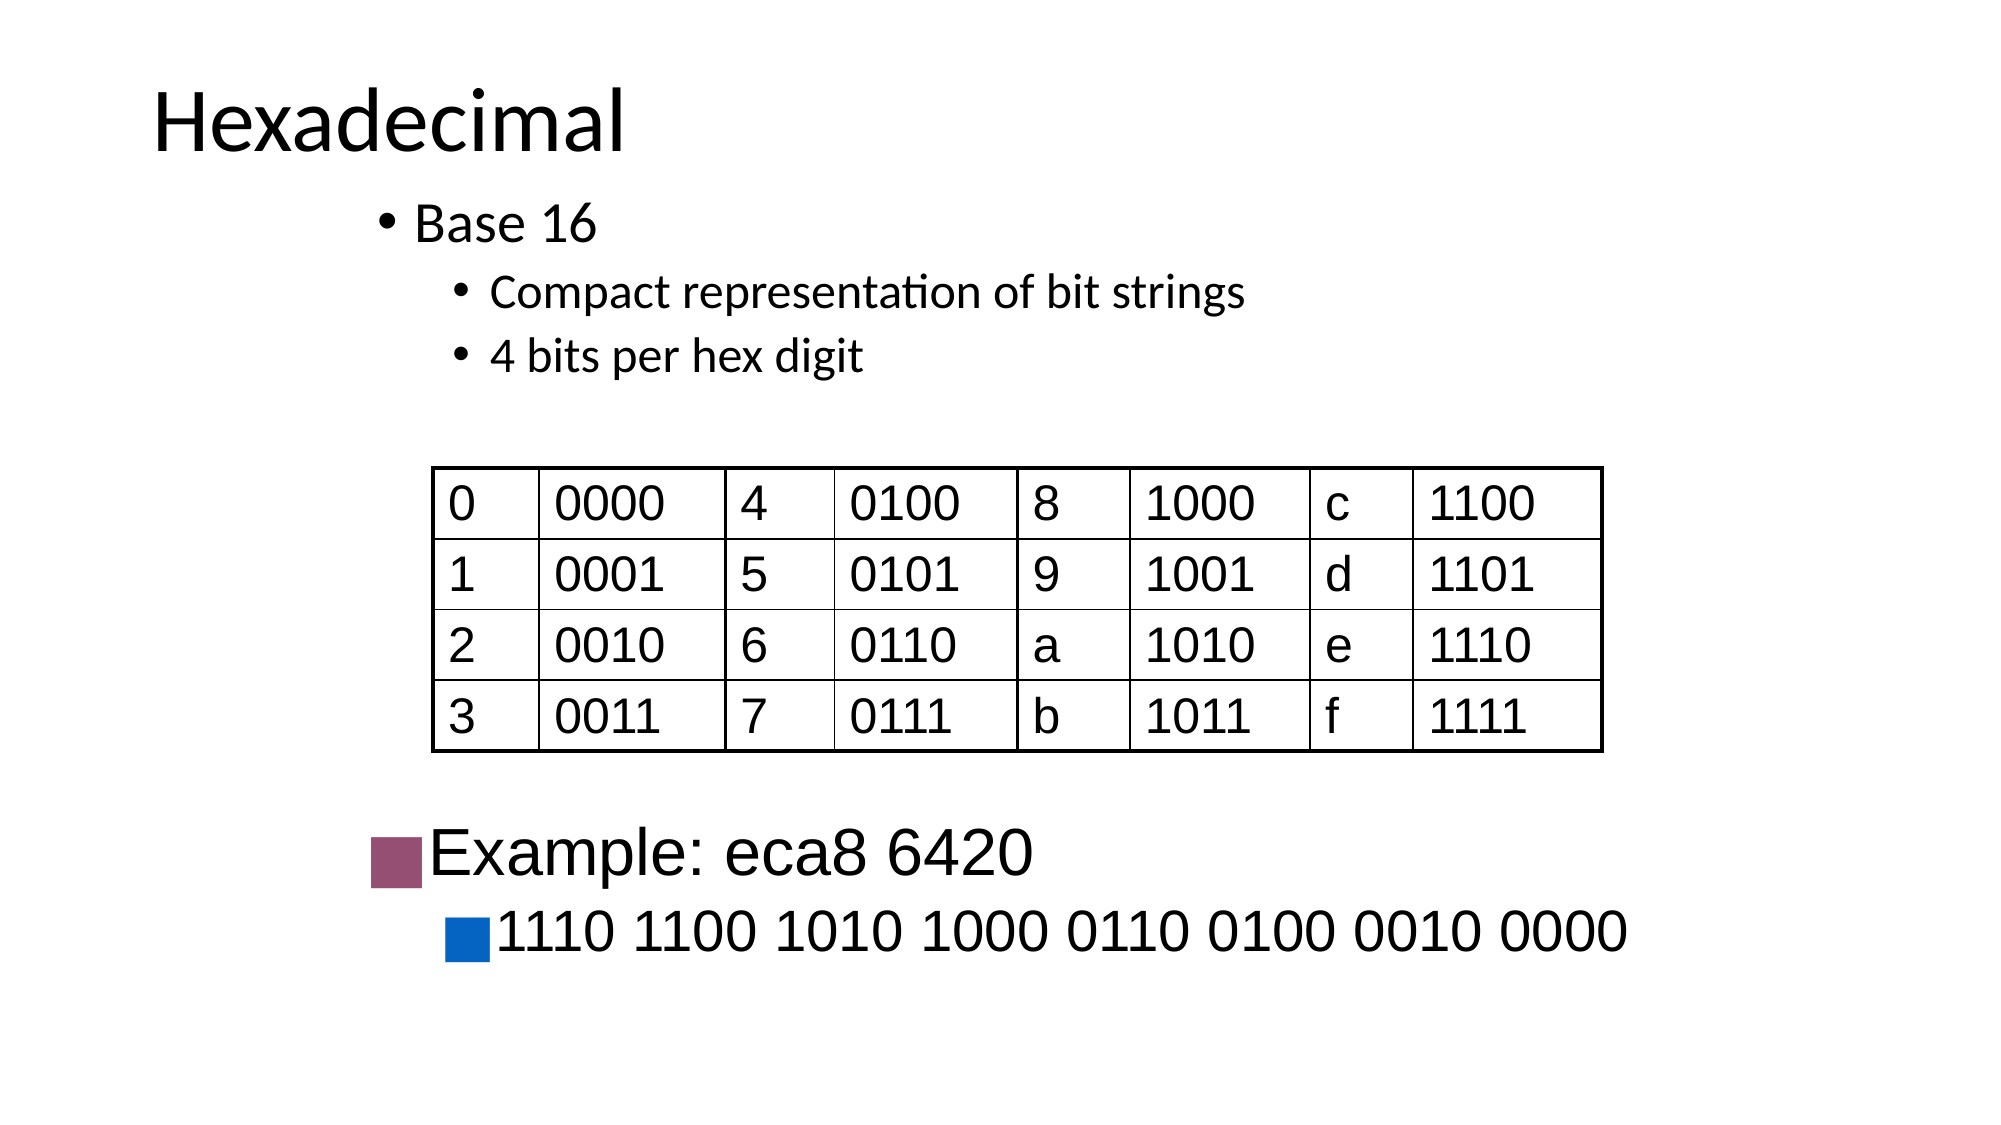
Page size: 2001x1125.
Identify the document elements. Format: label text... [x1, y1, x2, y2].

table_cell d [1311, 540, 1412, 609]
table_cell 1111 [1414, 681, 1600, 749]
table_cell 2 [435, 610, 538, 679]
table_header 8 [1019, 470, 1129, 538]
table_cell 0110 [835, 610, 1016, 679]
list Base 16 Compact representation of bit strings 4 bits per hex digit [362, 184, 1719, 445]
table_header 1100 [1414, 470, 1600, 538]
table_cell 7 [727, 681, 834, 749]
table_cell e [1311, 610, 1412, 679]
table_cell 0011 [540, 681, 724, 749]
table_cell f [1311, 681, 1412, 749]
table_cell b [1019, 681, 1129, 749]
table_header 1000 [1131, 470, 1309, 538]
table_cell 1110 [1414, 610, 1600, 679]
table_cell 1010 [1131, 610, 1309, 679]
table_cell 1001 [1131, 540, 1309, 609]
table_cell 6 [727, 610, 834, 679]
table_header 0 [435, 470, 538, 538]
table_cell 1 [435, 540, 538, 609]
table_header 0100 [835, 470, 1016, 538]
table_cell 3 [435, 681, 538, 749]
table_cell 0010 [540, 610, 724, 679]
table_cell 1101 [1414, 540, 1600, 609]
table_header c [1311, 470, 1412, 538]
table_cell 0001 [540, 540, 724, 609]
table_cell 1011 [1131, 681, 1309, 749]
table_cell 0101 [835, 540, 1016, 609]
title Hexadecimal [137, 59, 1863, 185]
table_cell a [1019, 610, 1129, 679]
table_cell 0111 [835, 681, 1016, 749]
table_cell 9 [1019, 540, 1129, 609]
table_header 4 [727, 470, 834, 538]
table_cell 5 [727, 540, 834, 609]
text_box Example: eca8 6420 1110 1100 1010 1000 0110 0100 0010 0000 [350, 810, 1707, 1000]
table_header 0000 [540, 470, 724, 538]
